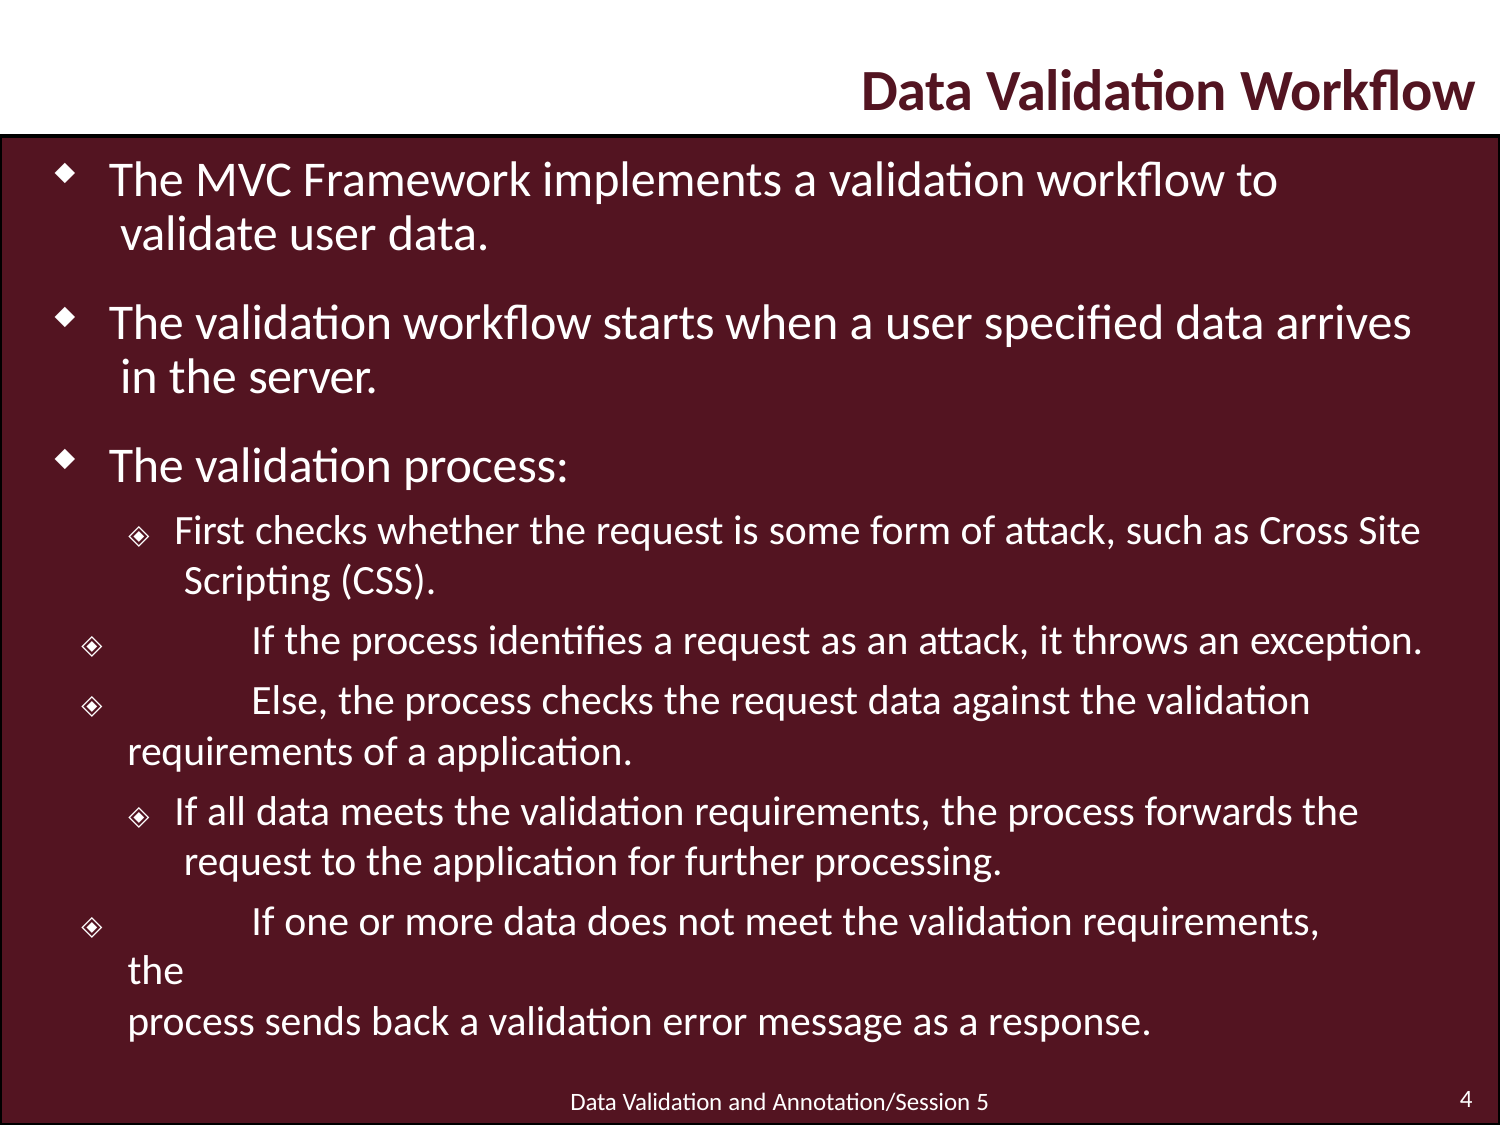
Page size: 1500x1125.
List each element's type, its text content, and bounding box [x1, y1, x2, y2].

title Data Validation Workflow [12, 50, 1488, 241]
text_box The MVC Framework implements a validation workflow to validate user data. The validation workflow starts when a user specified data arrives in the server. The validation process: 🞛 First checks whether the request is some form of attack, such as Cross Site Scripting (CSS). 🞛 If the process identifies a request as an attack, it throws an exception. 🞛 Else, the process checks the request data against the validation requirements of a application. 🞛 If all data meets the validation requirements, the process forwards the request to the application for further processing. 🞛 If one or more data does not meet the validation requirements, the process sends back a validation error message as a response. [50, 143, 1431, 1044]
slide_number 4 [1453, 1086, 1492, 1125]
slide_number Data Validation and Annotation/Session 5 [568, 1089, 994, 1125]
